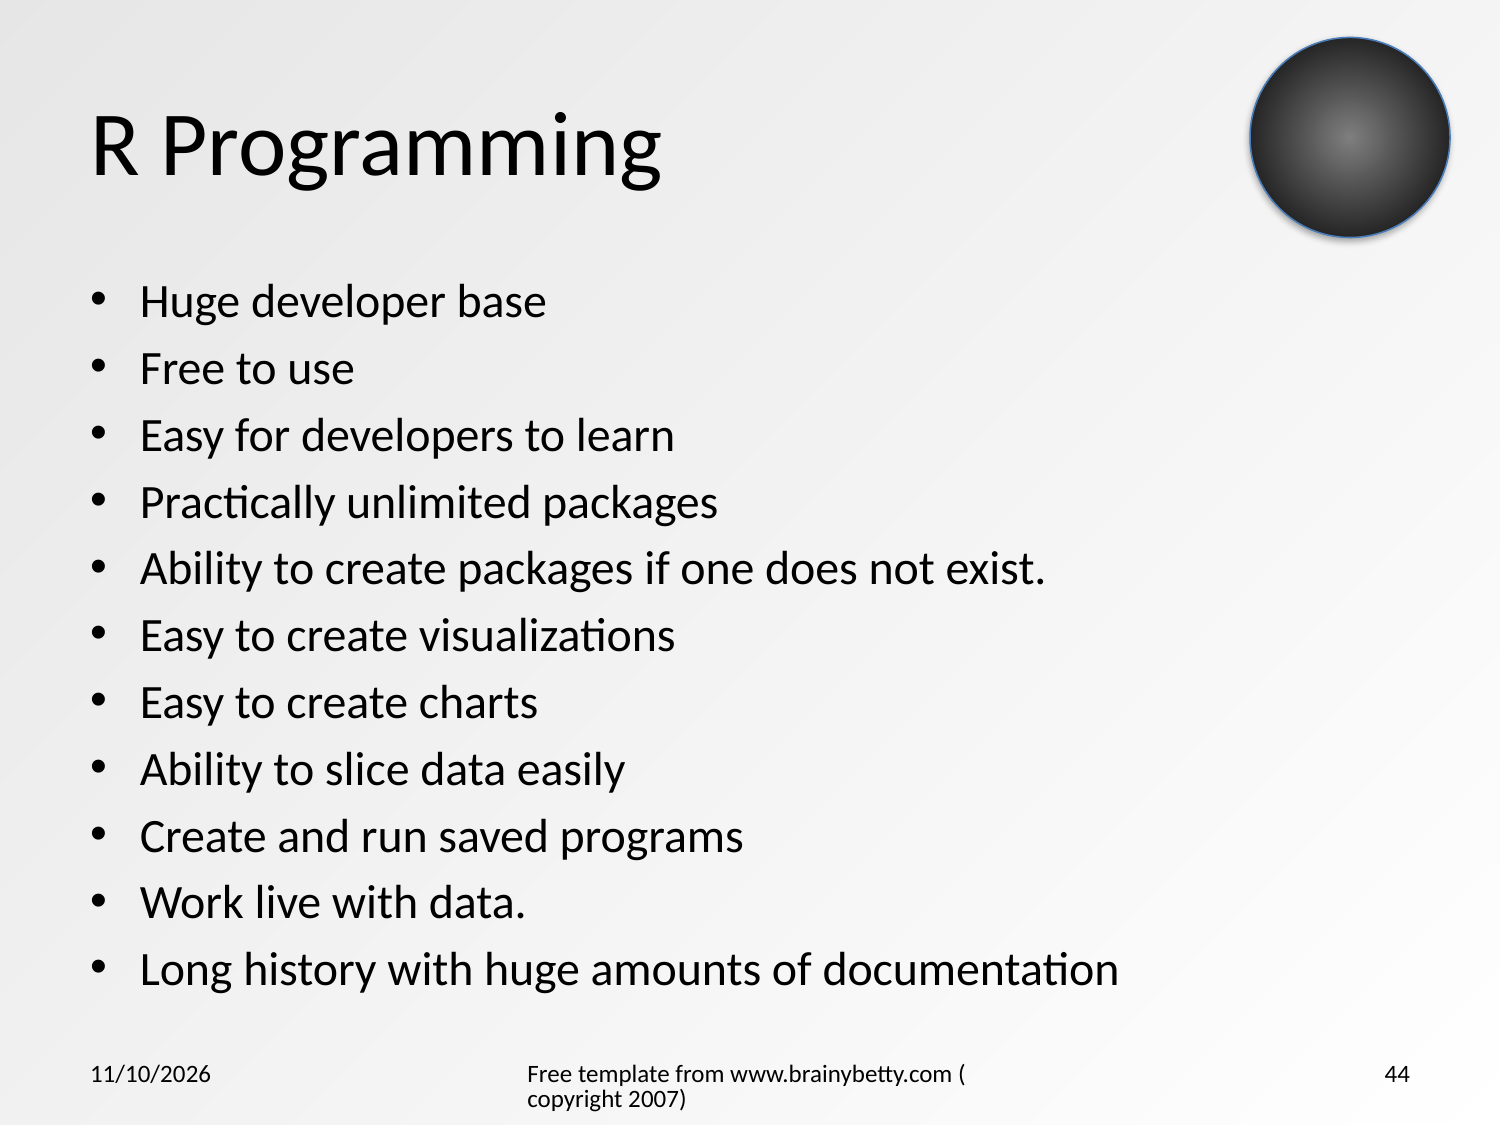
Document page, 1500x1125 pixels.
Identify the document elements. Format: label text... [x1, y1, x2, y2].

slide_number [75, 1042, 425, 1103]
list Huge developer base Free to use Easy for developers to learn Practically unlimited packages Ability to create packages if one does not exist. Easy to create visualizations Easy to create charts Ability to slice data easily Create and run saved programs Work live with data. Long history with huge amounts of documentation [75, 262, 1425, 1005]
title R Programming [75, 45, 1425, 233]
footer Free template from www.brainybetty.com (copyright 2007) [512, 1042, 988, 1103]
slide_number 44 [1074, 1042, 1425, 1103]
